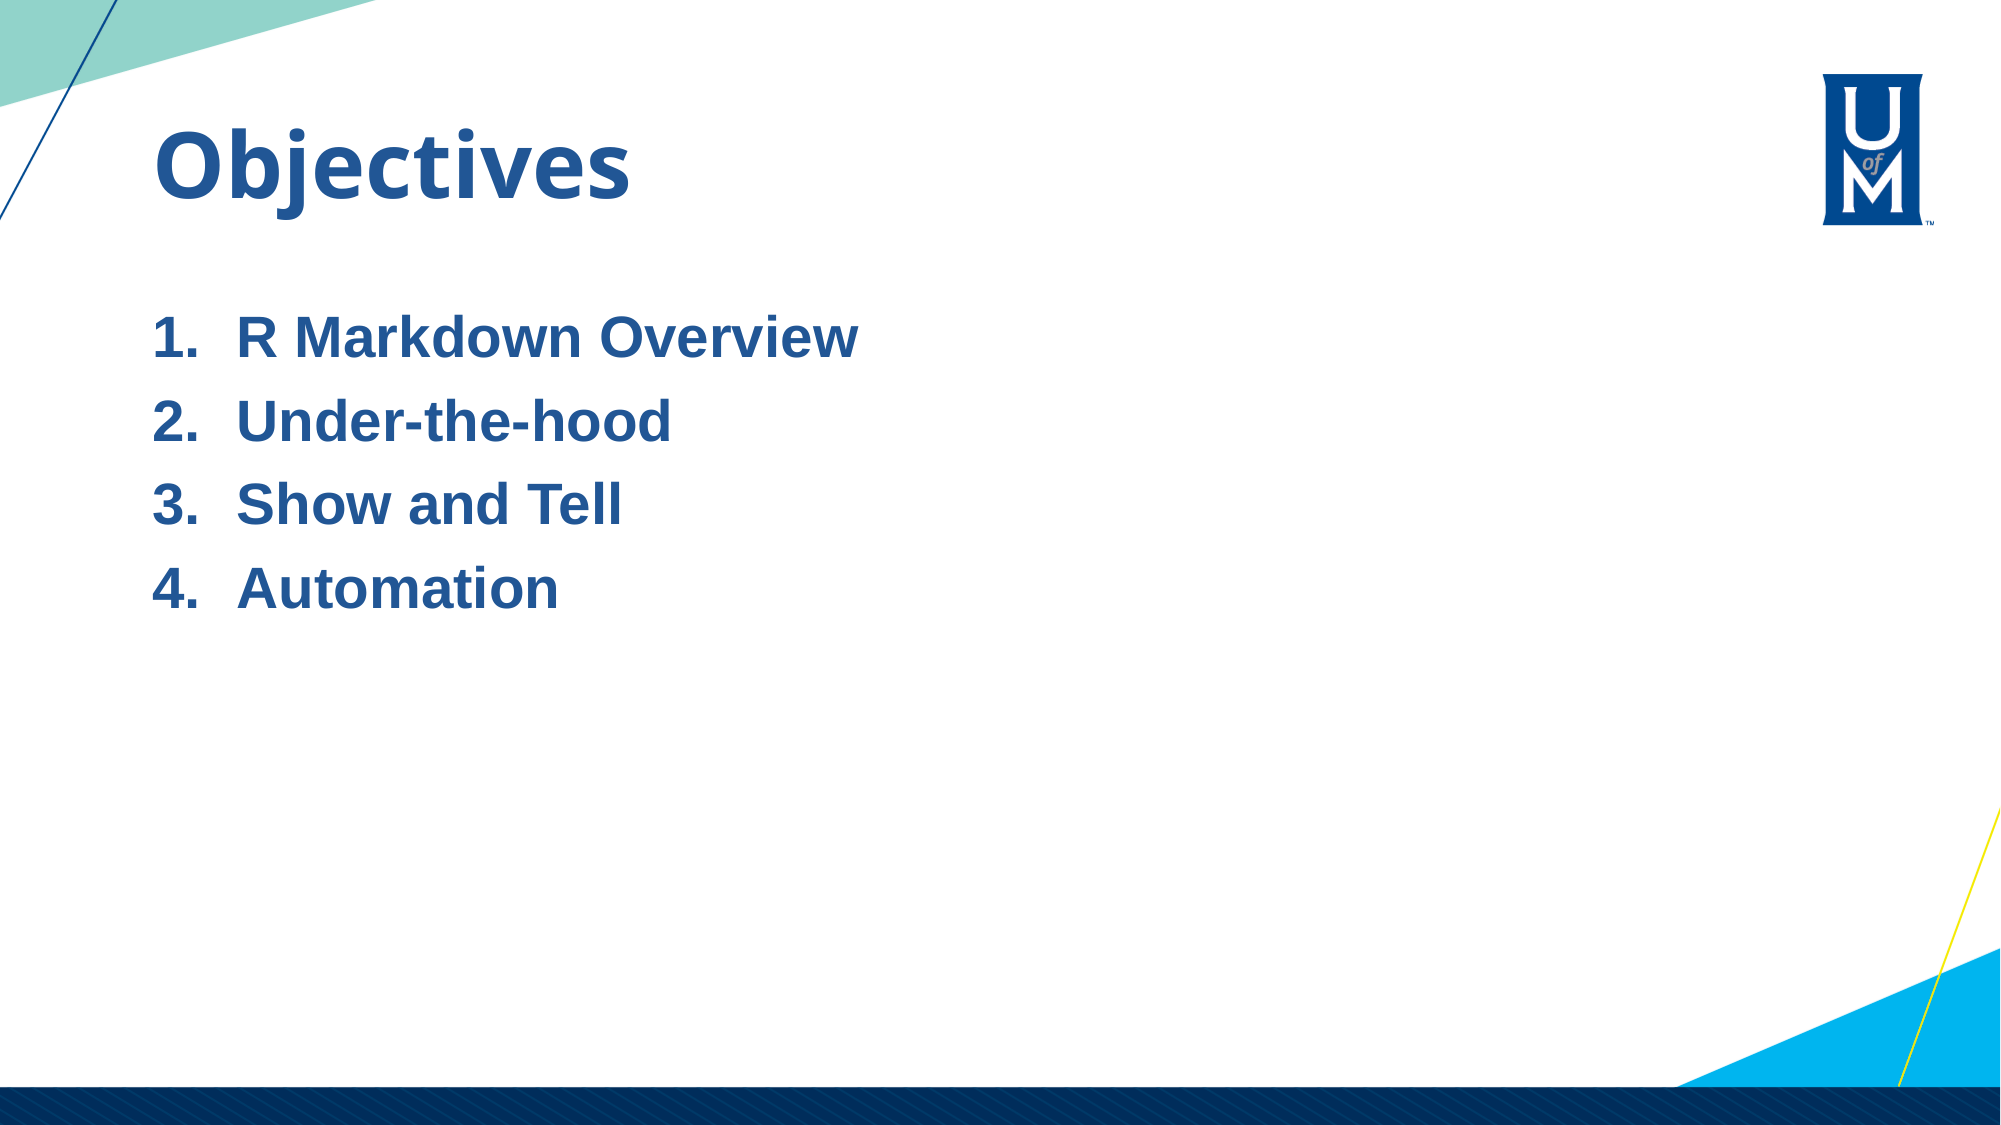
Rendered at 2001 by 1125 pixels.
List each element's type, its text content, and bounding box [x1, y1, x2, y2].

title Objectives [137, 59, 1863, 278]
list R Markdown Overview Under-the-hood Show and Tell Automation [137, 299, 1863, 1014]
picture [0, 0, 2001, 1125]
